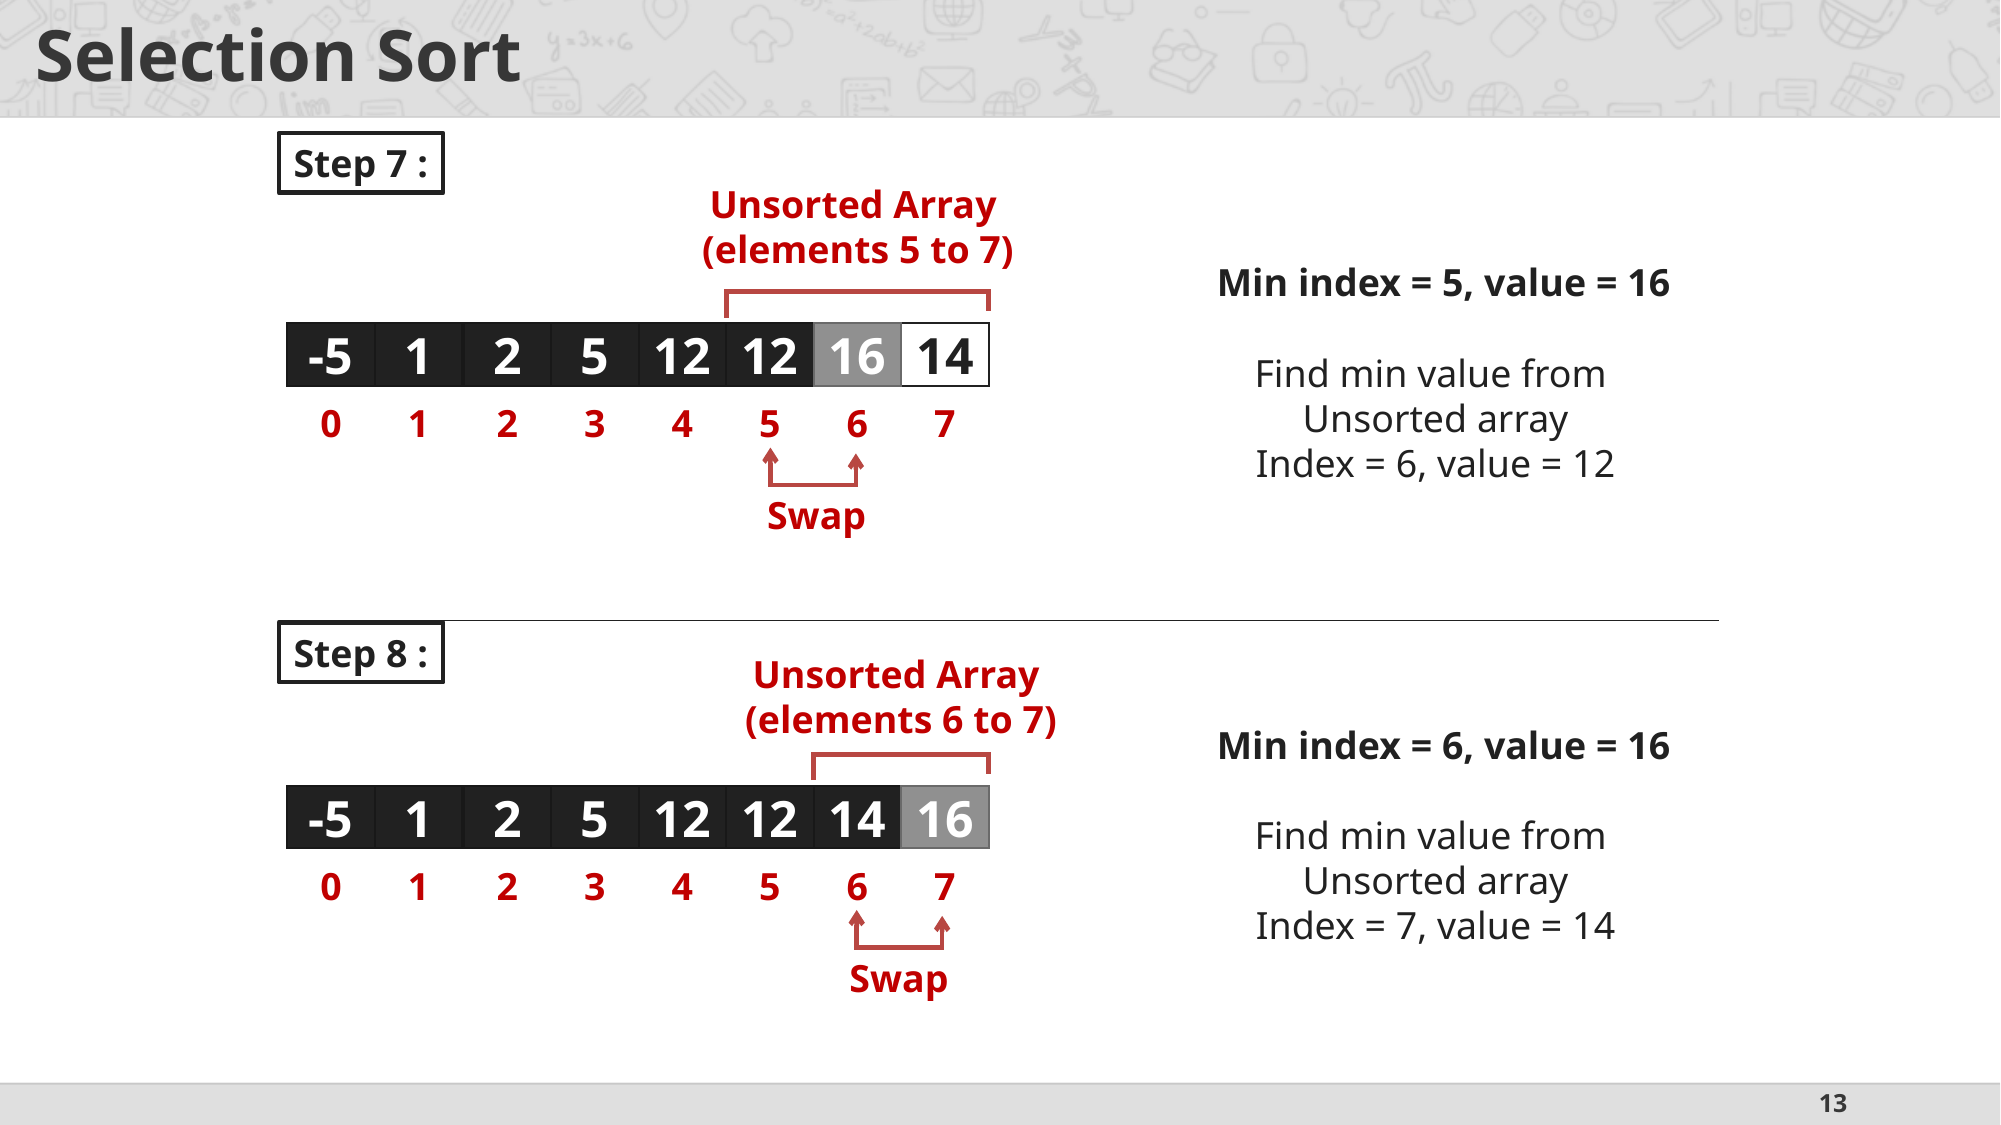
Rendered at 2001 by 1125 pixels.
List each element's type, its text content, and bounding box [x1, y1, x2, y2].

text_box [849, 909, 950, 947]
text_box 14 [813, 785, 900, 849]
text_box 6 [813, 853, 900, 918]
text_box Unsorted Array (elements 5 to 7) [687, 173, 1029, 278]
text_box 5 [550, 785, 638, 849]
text_box 16 [813, 322, 902, 387]
text_box Step 7 : [278, 133, 444, 193]
text_box 12 [638, 785, 725, 849]
text_box Step 8 : [278, 622, 444, 683]
text_box 3 [550, 391, 638, 455]
text_box Swap [742, 484, 891, 545]
text_box [725, 291, 990, 318]
text_box 2 [463, 322, 550, 387]
text_box 0 [286, 853, 374, 918]
text_box -5 [286, 322, 374, 387]
text_box -5 [286, 785, 374, 849]
text_box 0 [286, 391, 374, 455]
text_box 5 [550, 322, 638, 387]
text_box Swap [825, 947, 973, 1008]
text_box 2 [463, 853, 550, 918]
text_box 7 [900, 391, 990, 455]
text_box [813, 753, 990, 781]
text_box 14 [902, 322, 990, 387]
text_box 5 [725, 391, 813, 455]
text_box 16 [900, 785, 990, 849]
text_box 2 [463, 785, 550, 849]
text_box 12 [638, 322, 725, 387]
text_box [763, 447, 864, 484]
text_box 1 [374, 853, 463, 918]
text_box Min index = 5, value = 16 [1202, 251, 1686, 312]
text_box 2 [463, 391, 550, 455]
text_box 4 [638, 391, 725, 455]
text_box 1 [374, 322, 463, 387]
text_box 12 [725, 322, 813, 387]
text_box 12 [725, 785, 813, 849]
text_box 4 [638, 853, 725, 918]
text_box 3 [550, 853, 638, 918]
text_box Unsorted Array (elements 6 to 7) [730, 643, 1072, 749]
text_box Find min value from Unsorted array Index = 7, value = 14 [1239, 804, 1632, 955]
text_box Min index = 6, value = 16 [1202, 714, 1686, 774]
text_box 7 [900, 853, 990, 918]
text_box 1 [374, 391, 463, 455]
title Selection Sort [0, 0, 2000, 117]
text_box Find min value from Unsorted array Index = 6, value = 12 [1239, 342, 1632, 492]
text_box 6 [813, 391, 900, 455]
text_box 5 [725, 853, 813, 918]
text_box 1 [374, 785, 463, 849]
